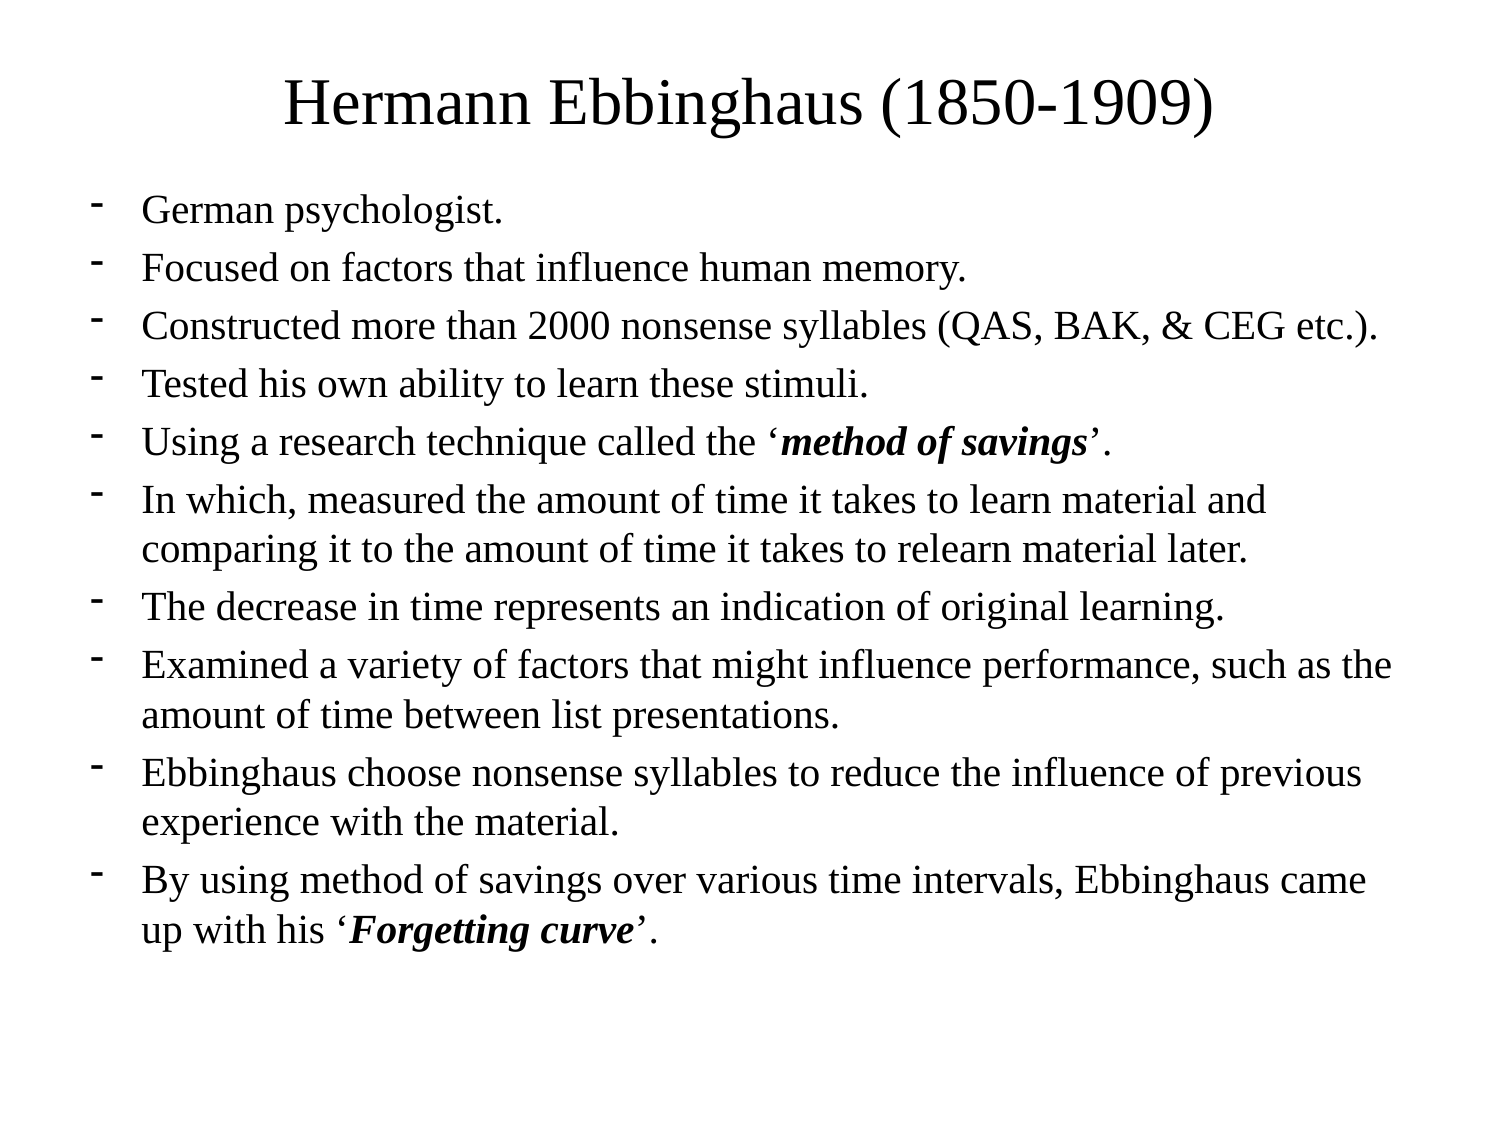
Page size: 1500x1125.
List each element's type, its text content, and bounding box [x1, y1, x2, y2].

title Hermann Ebbinghaus (1850-1909) [75, 45, 1425, 150]
list German psychologist. Focused on factors that influence human memory. Constructed more than 2000 nonsense syllables (QAS, BAK, & CEG etc.). Tested his own ability to learn these stimuli. Using a research technique called the ‘method of savings’. In which, measured the amount of time it takes to learn material and comparing it to the amount of time it takes to relearn material later. The decrease in time represents an indication of original learning. Examined a variety of factors that might influence performance, such as the amount of time between list presentations. Ebbinghaus choose nonsense syllables to reduce the influence of previous experience with the material. By using method of savings over various time intervals, Ebbinghaus came up with his ‘Forgetting curve’. [75, 174, 1413, 1005]
